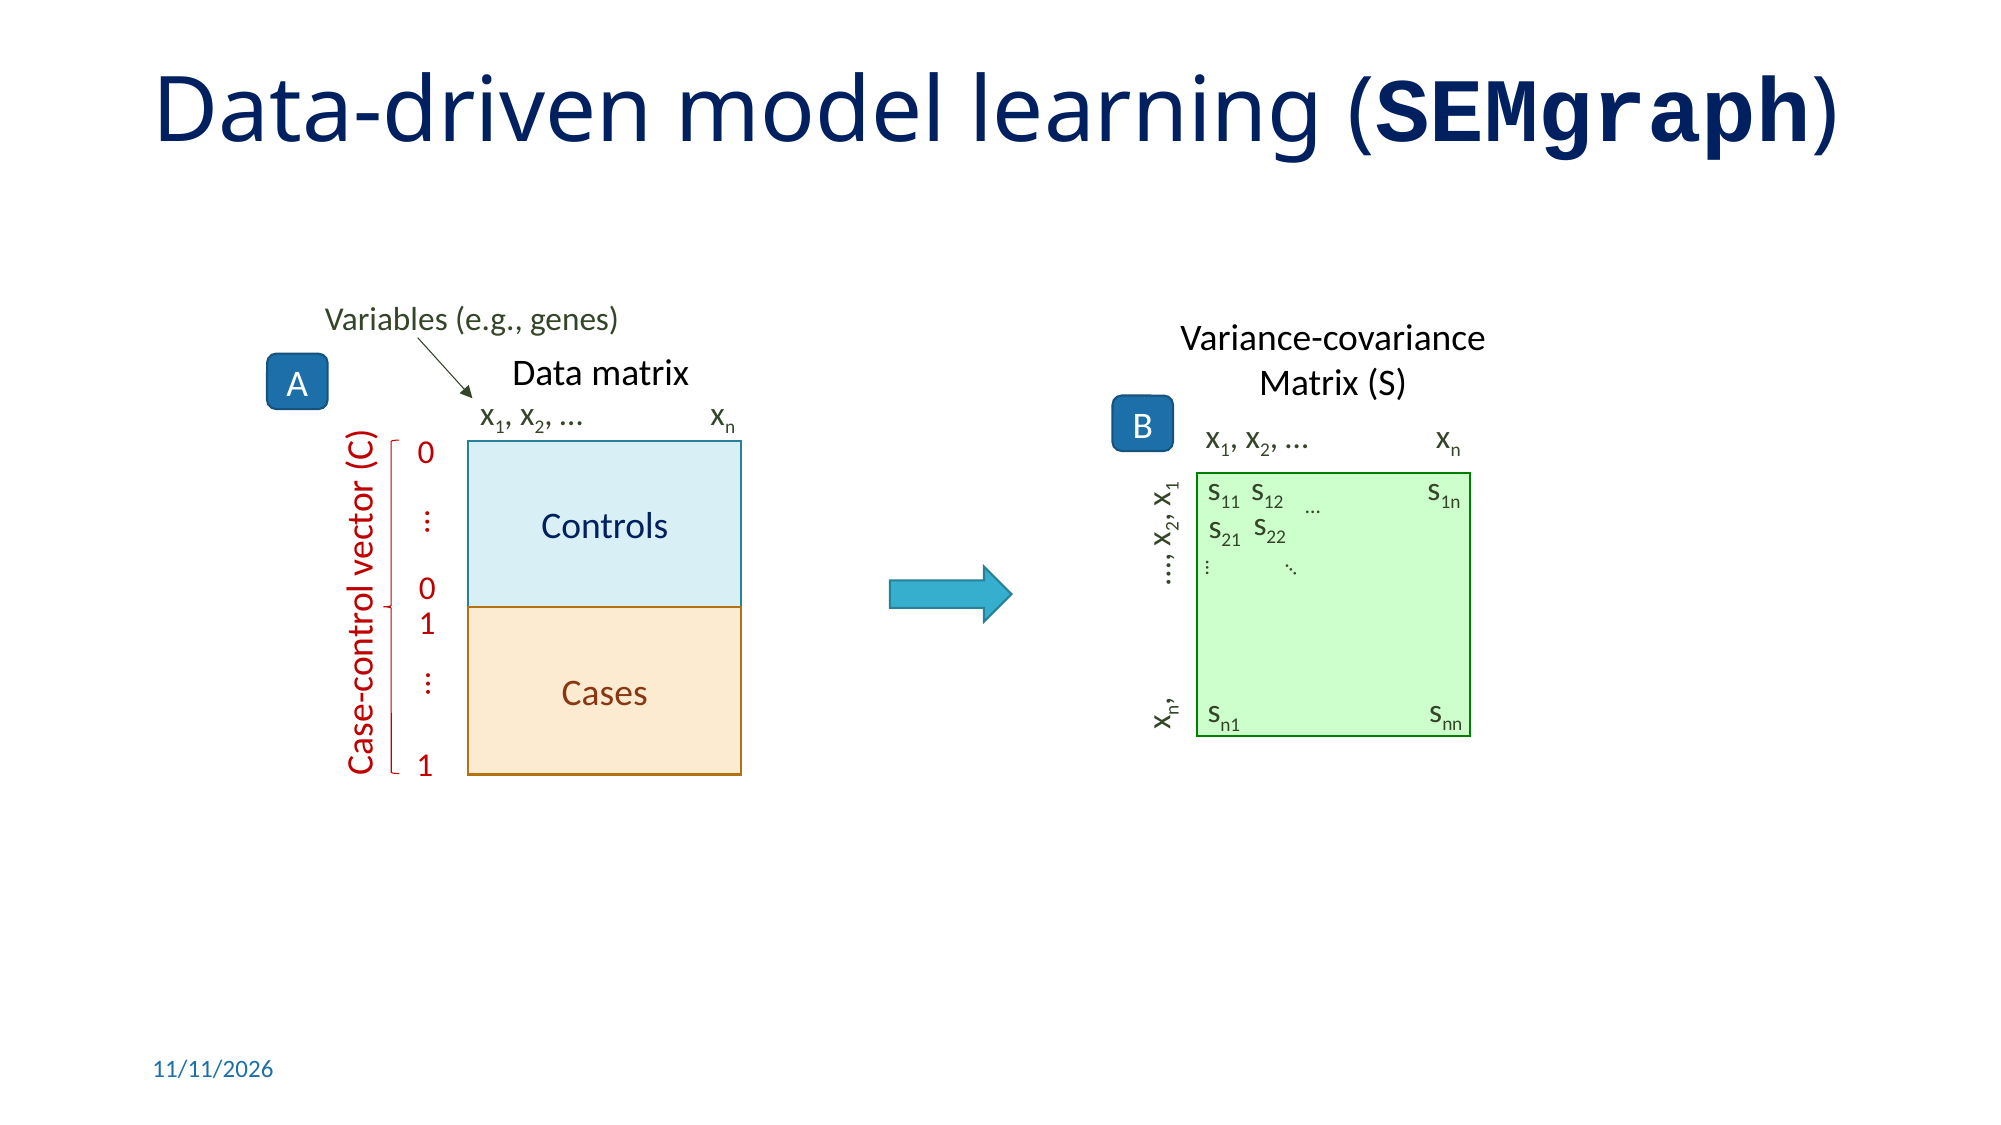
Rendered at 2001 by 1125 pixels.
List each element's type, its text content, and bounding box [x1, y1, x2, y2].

text_box 1 [403, 594, 451, 649]
text_box 0 [402, 422, 450, 478]
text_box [417, 337, 473, 399]
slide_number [137, 1042, 588, 1093]
text_box Cases [467, 606, 742, 776]
text_box 1 [401, 735, 449, 791]
text_box A [265, 352, 329, 411]
text_box … [400, 495, 444, 548]
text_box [1129, 407, 1481, 745]
title Data-driven model learning (SEMgraph) [137, 54, 1863, 170]
text_box Data matrix [497, 340, 705, 401]
text_box Case-control vector (C) [327, 414, 388, 790]
text_box B [1111, 394, 1175, 453]
text_box [388, 439, 400, 775]
text_box Variance-covariance Matrix (S) [1165, 305, 1501, 411]
text_box … [400, 657, 444, 710]
text_box [888, 564, 1014, 625]
text_box Variables (e.g., genes) [310, 289, 635, 345]
text_box x1, x2, … xn [465, 384, 751, 445]
text_box 0 [404, 558, 451, 594]
text_box Controls [467, 445, 742, 606]
